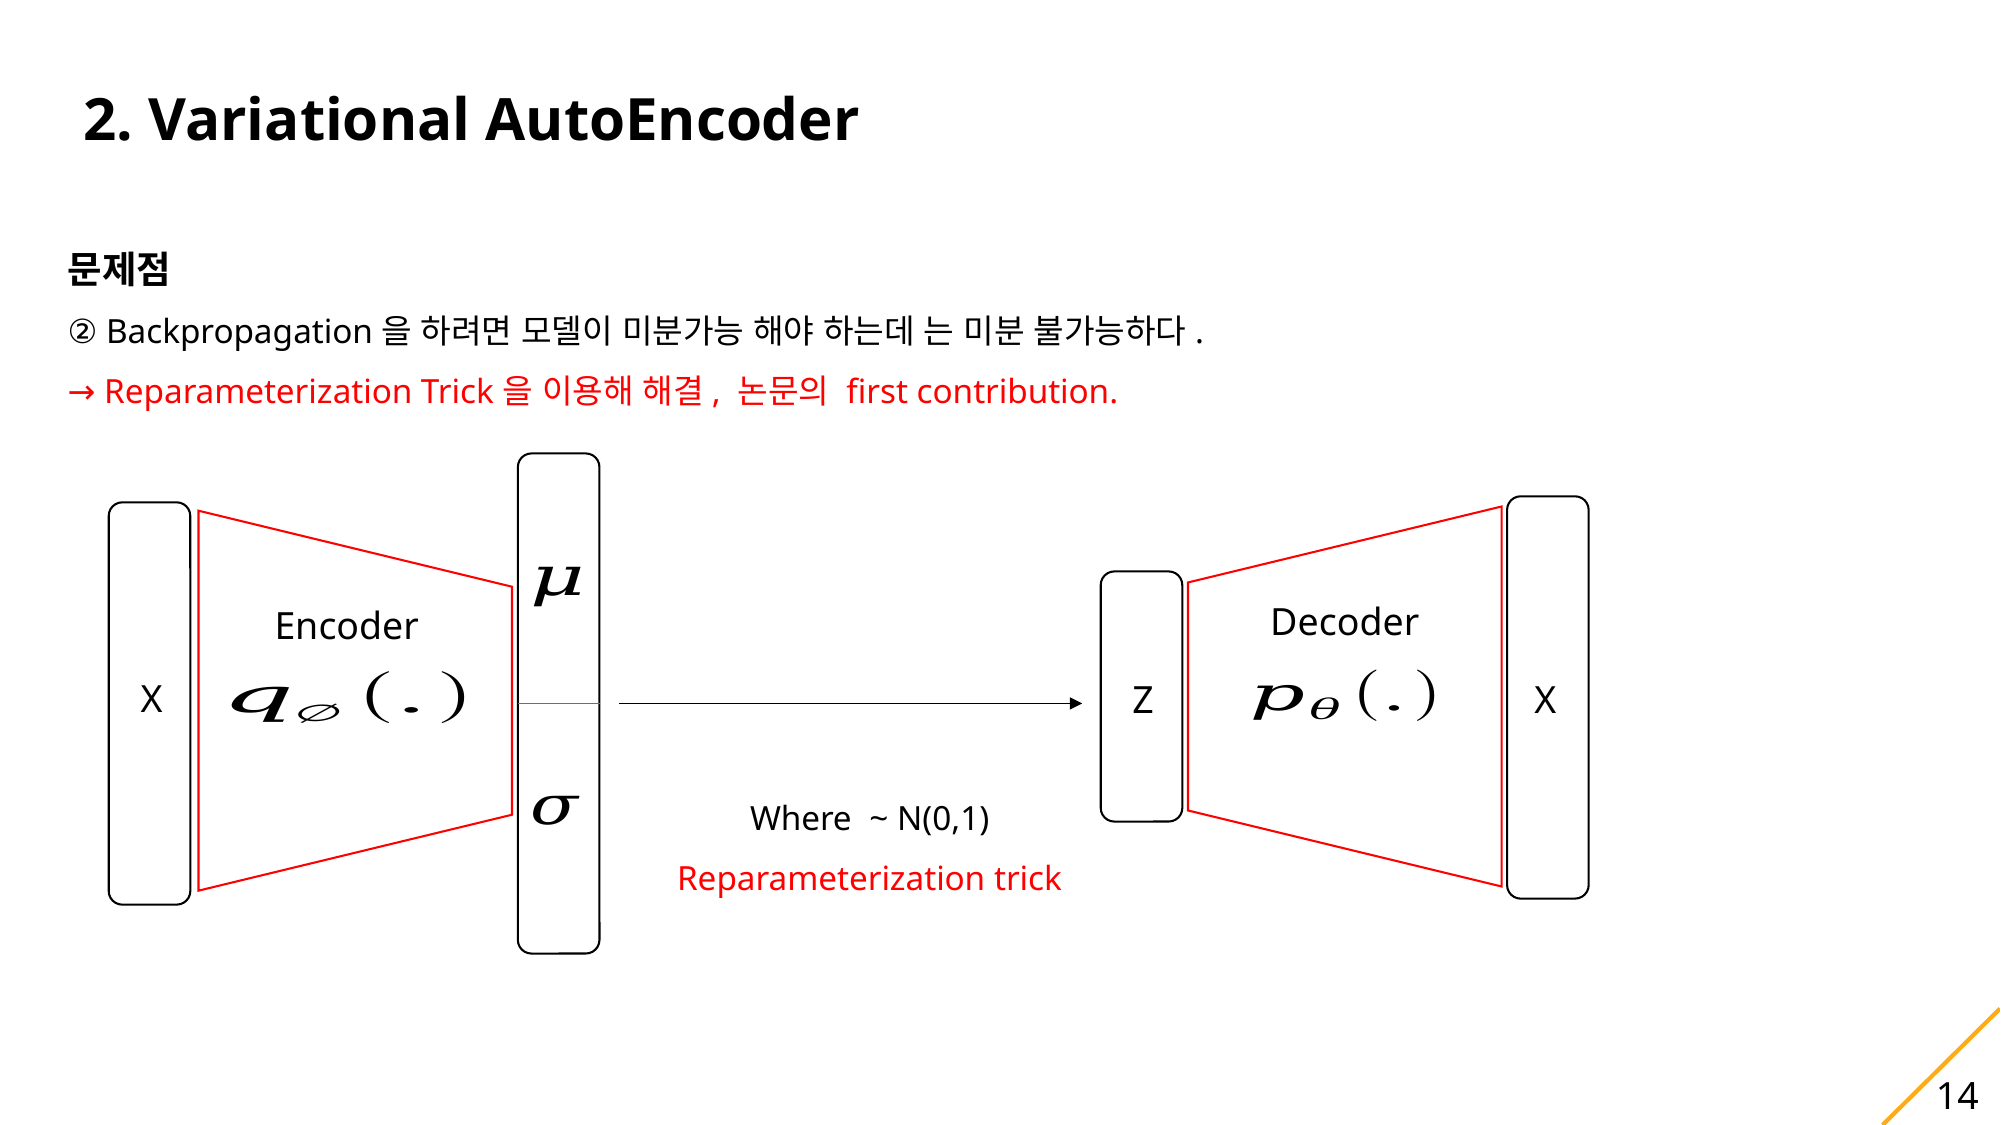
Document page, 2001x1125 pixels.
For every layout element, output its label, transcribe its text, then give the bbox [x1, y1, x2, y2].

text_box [1882, 1008, 2000, 1125]
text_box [108, 453, 1589, 954]
text_box 2. Variational AutoEncoder [68, 74, 1827, 159]
